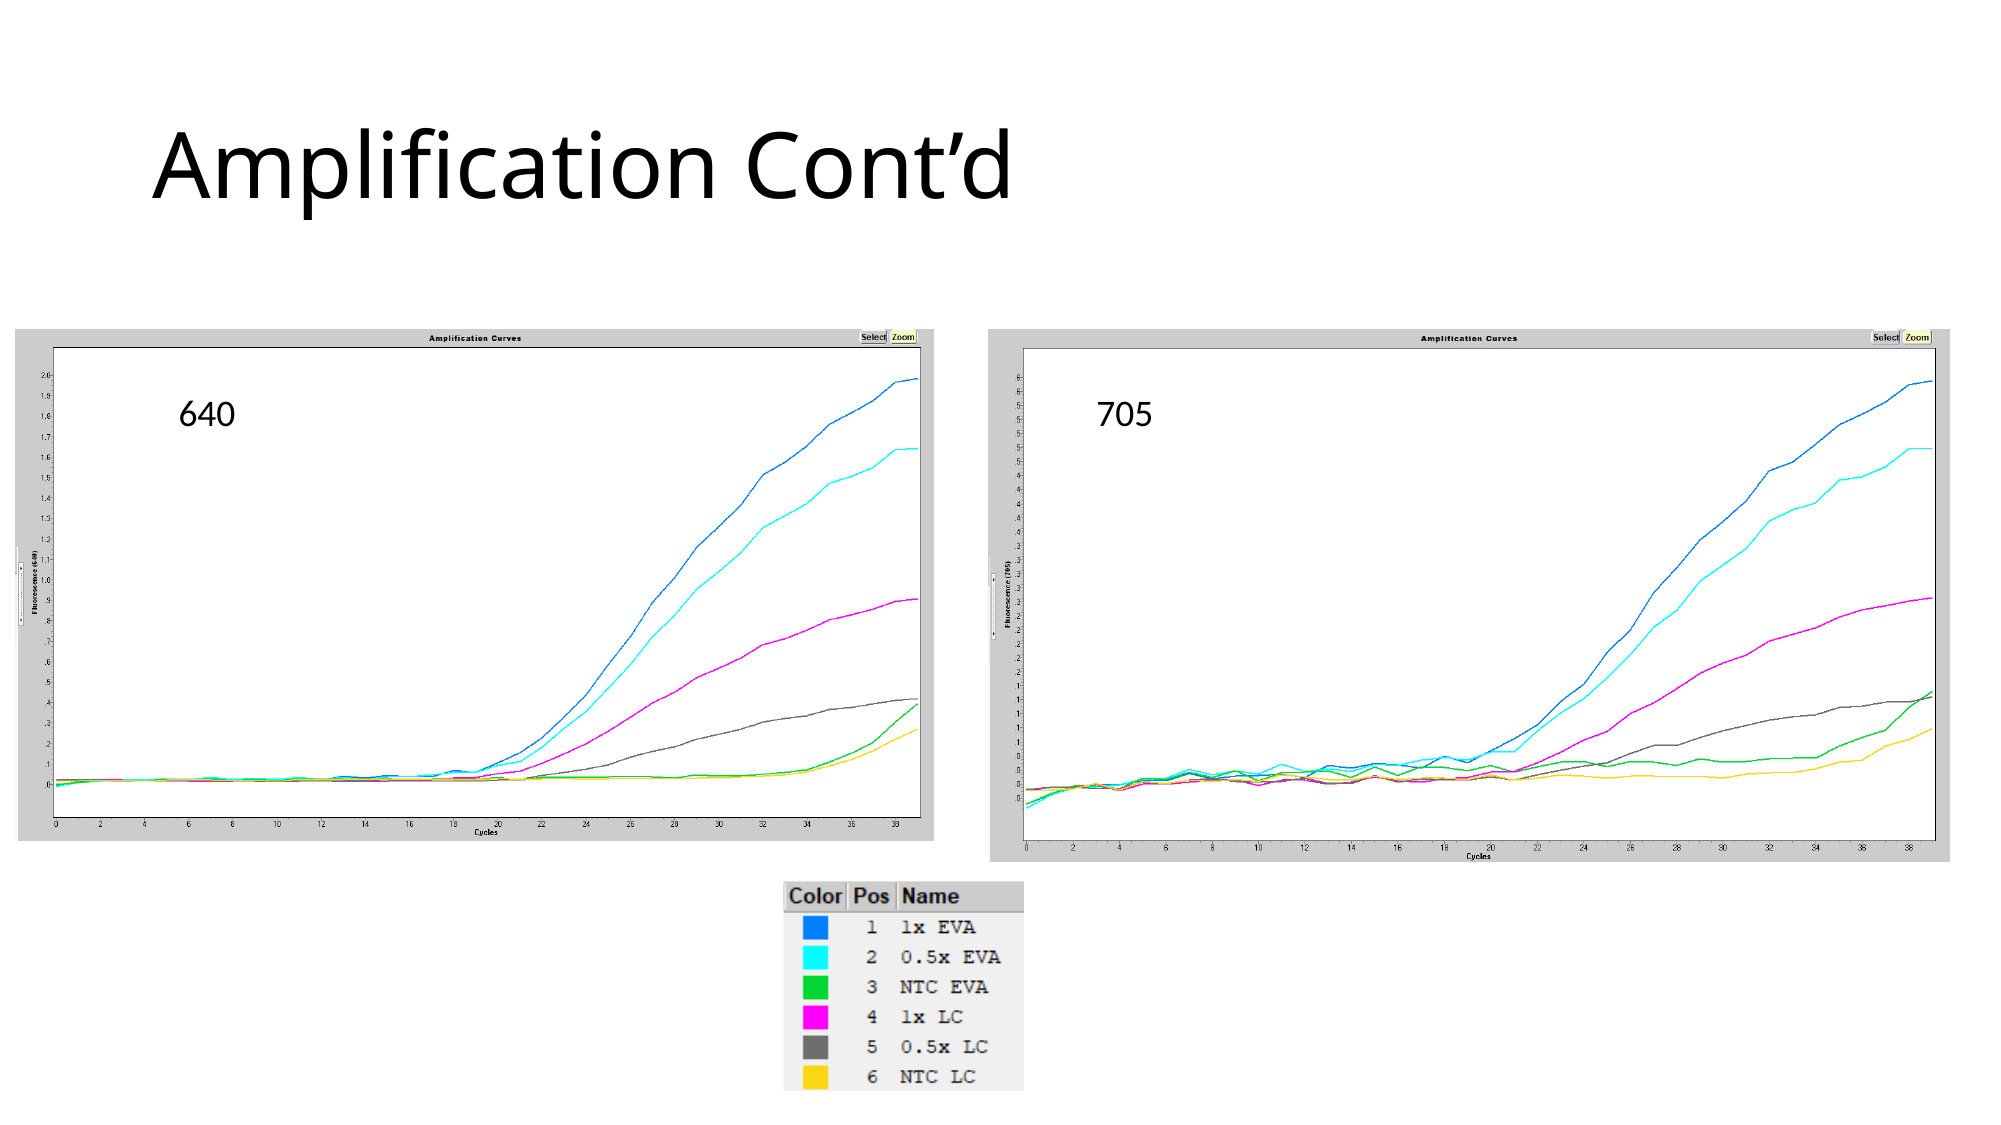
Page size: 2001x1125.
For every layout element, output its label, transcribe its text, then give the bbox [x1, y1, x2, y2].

picture [988, 329, 1950, 862]
title Amplification Cont’d [137, 59, 1863, 278]
picture [783, 880, 1024, 1099]
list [15, 329, 934, 841]
